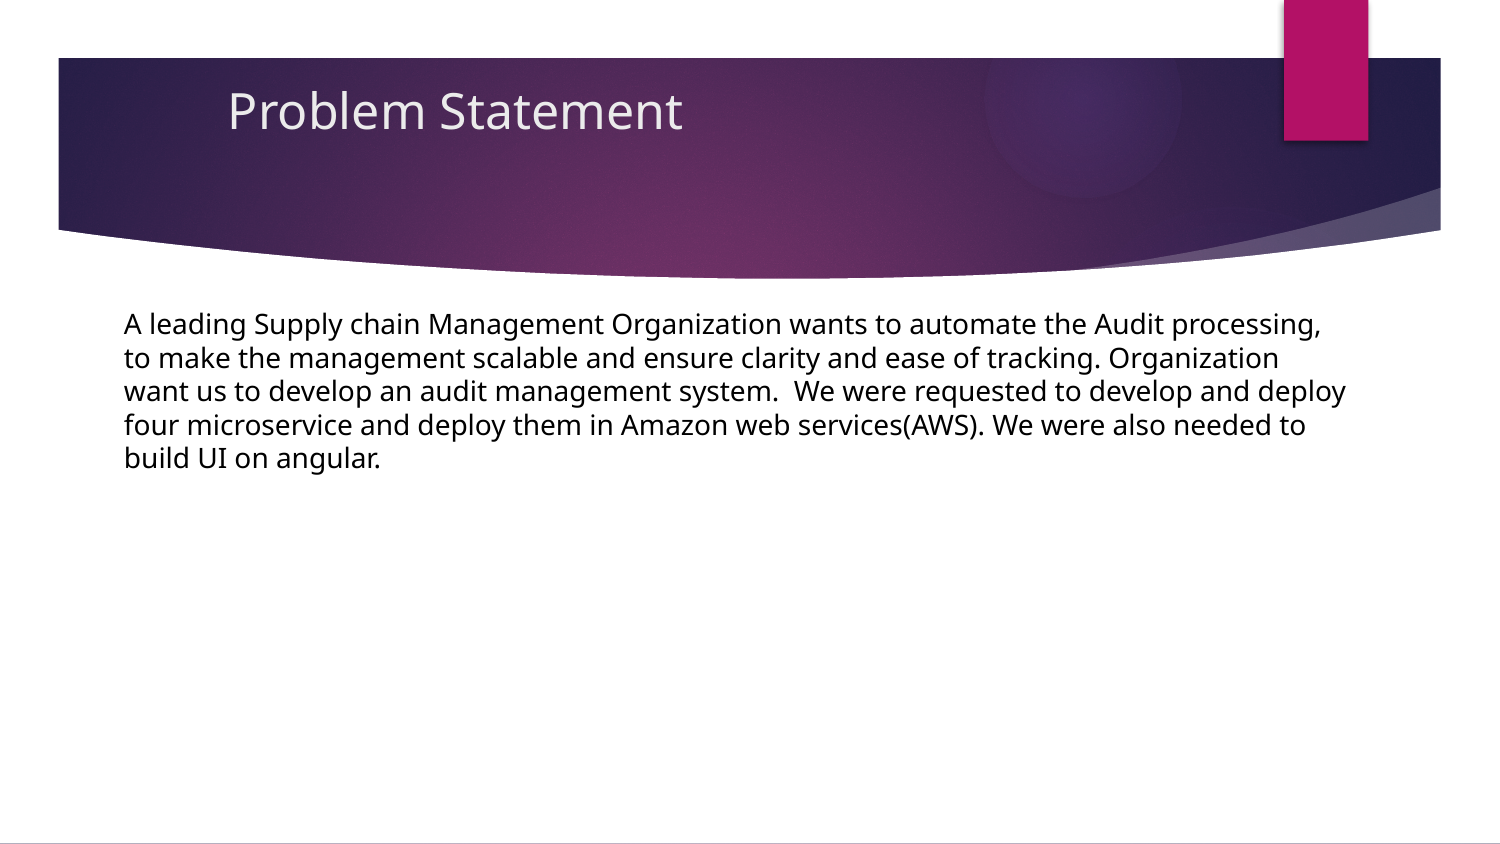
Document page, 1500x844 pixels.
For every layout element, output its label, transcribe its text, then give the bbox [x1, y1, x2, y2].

title Problem Statement [212, 64, 1368, 215]
list A leading Supply chain Management Organization wants to automate the Audit processing, to make the management scalable and ensure clarity and ease of tracking. Organization want us to develop an audit management system. We were requested to develop and deploy four microservice and deploy them in Amazon web services(AWS). We were also needed to build UI on angular. [108, 291, 1368, 735]
